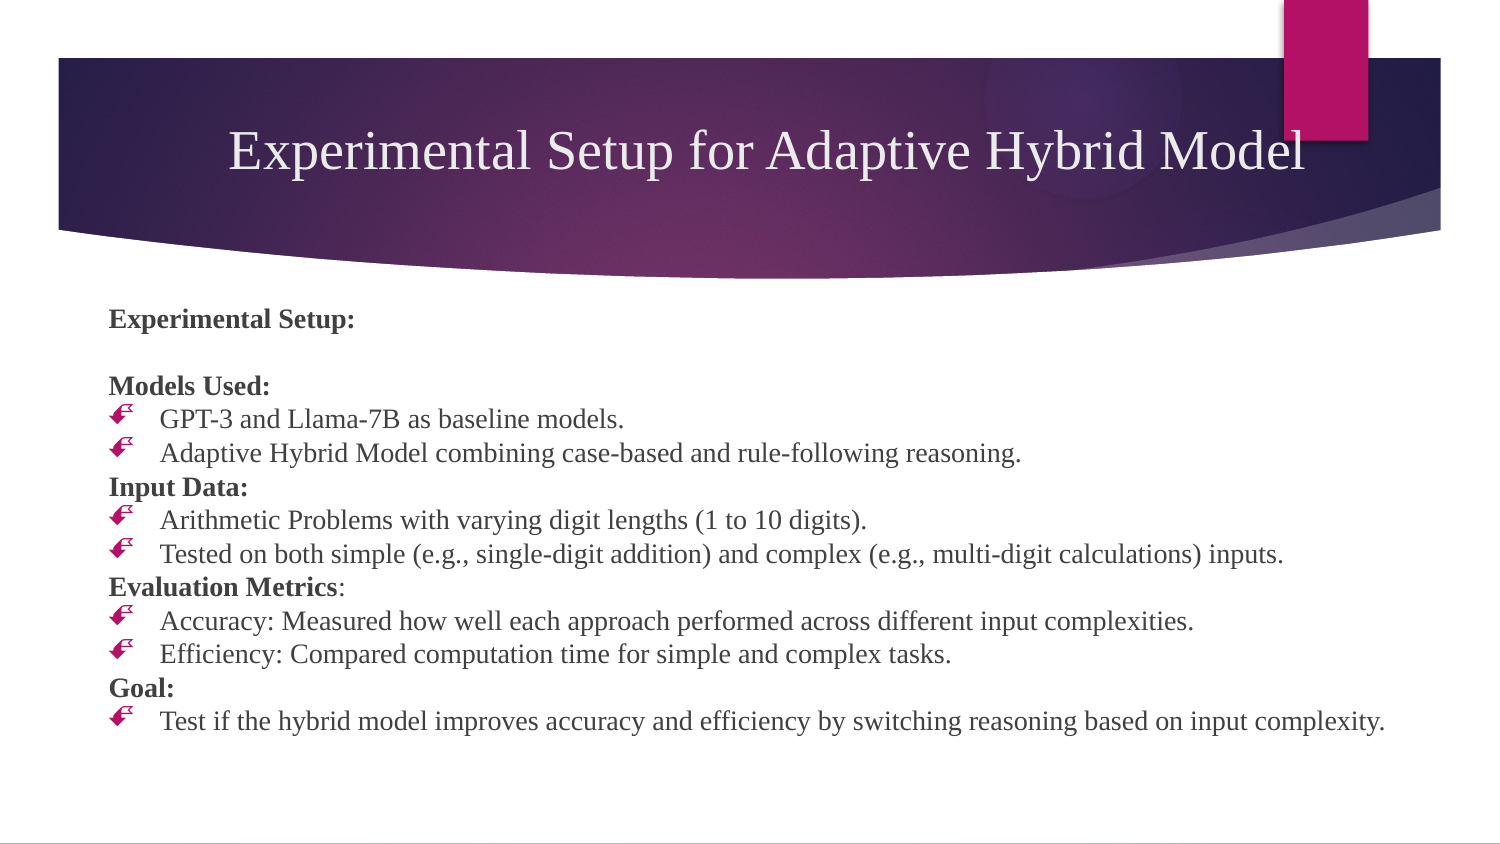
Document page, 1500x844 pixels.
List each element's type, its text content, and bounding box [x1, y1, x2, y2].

title Experimental Setup for Adaptive Hybrid Model [213, 98, 1368, 263]
list Experimental Setup: Models Used: GPT-3 and Llama-7B as baseline models. Adaptive Hybrid Model combining case-based and rule-following reasoning. Input Data: Arithmetic Problems with varying digit lengths (1 to 10 digits). Tested on both simple (e.g., single-digit addition) and complex (e.g., multi-digit calculations) inputs. Evaluation Metrics: Accuracy: Measured how well each approach performed across different input complexities. Efficiency: Compared computation time for simple and complex tasks. Goal: Test if the hybrid model improves accuracy and efficiency by switching reasoning based on input complexity. [69, 285, 1435, 835]
